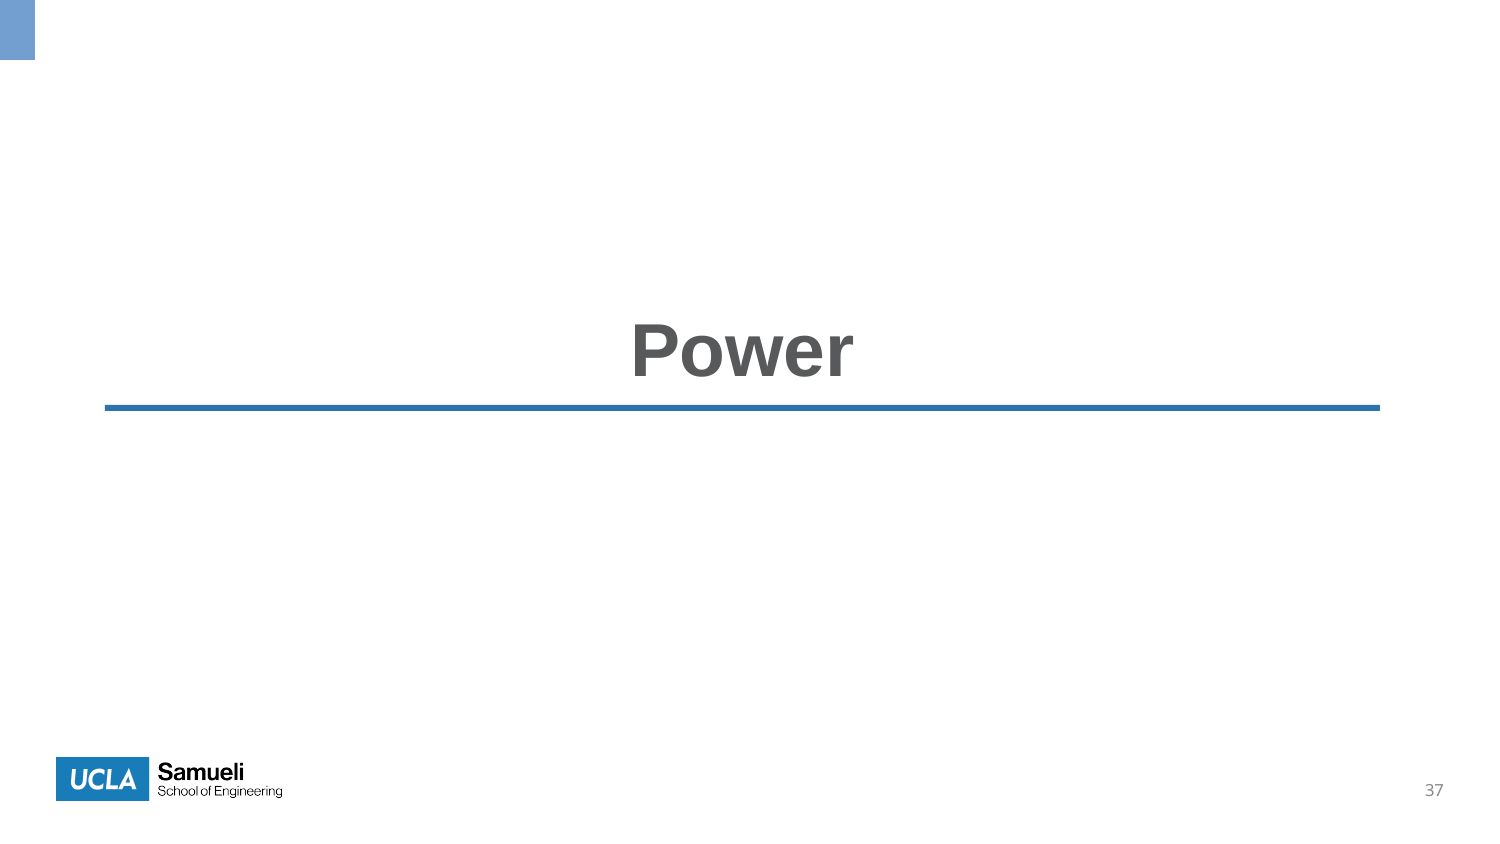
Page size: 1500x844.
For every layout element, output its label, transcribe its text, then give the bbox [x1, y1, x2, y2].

picture [56, 757, 282, 801]
list Power [105, 311, 1380, 393]
slide_number 37 [1425, 780, 1500, 840]
